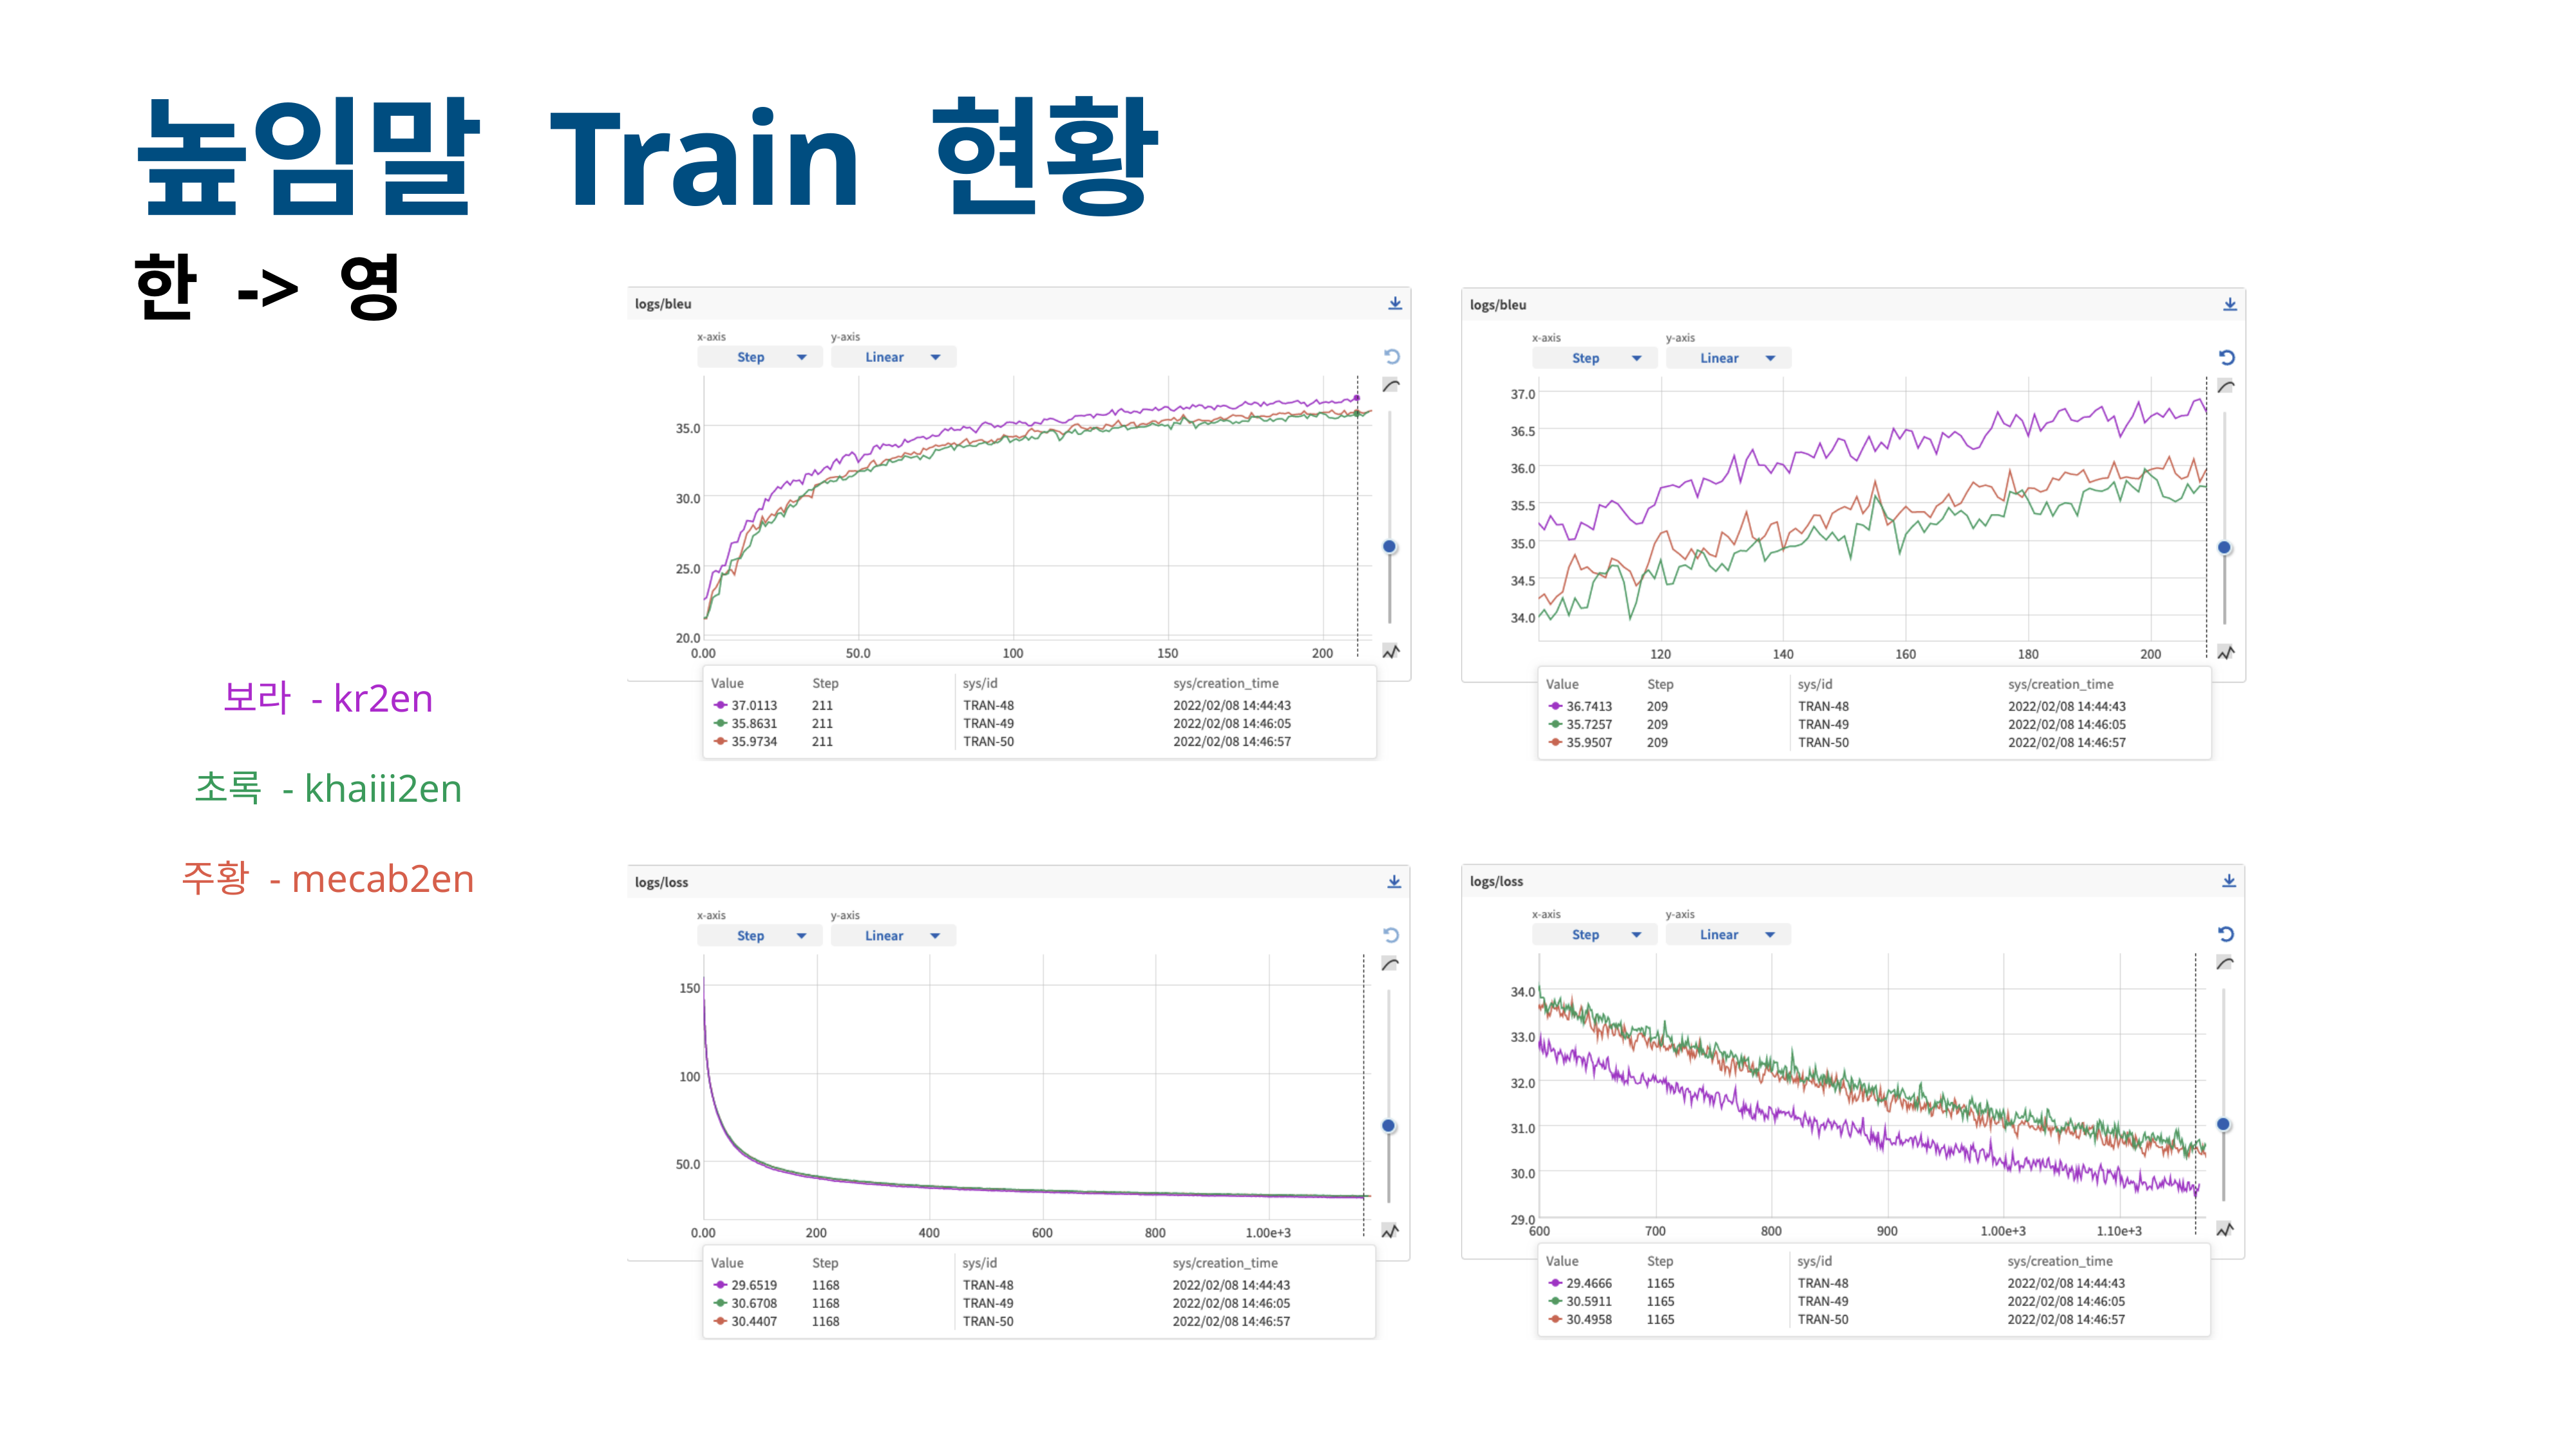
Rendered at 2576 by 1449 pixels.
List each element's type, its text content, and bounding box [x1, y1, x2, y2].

title 높임말 Train 현황 [127, 100, 2449, 237]
list 한 -> 영 [127, 237, 2449, 337]
text_box 보라 - kr2en 초록 - khaiii2en 주황 - mecab2en [104, 668, 554, 905]
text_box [627, 287, 2248, 1340]
